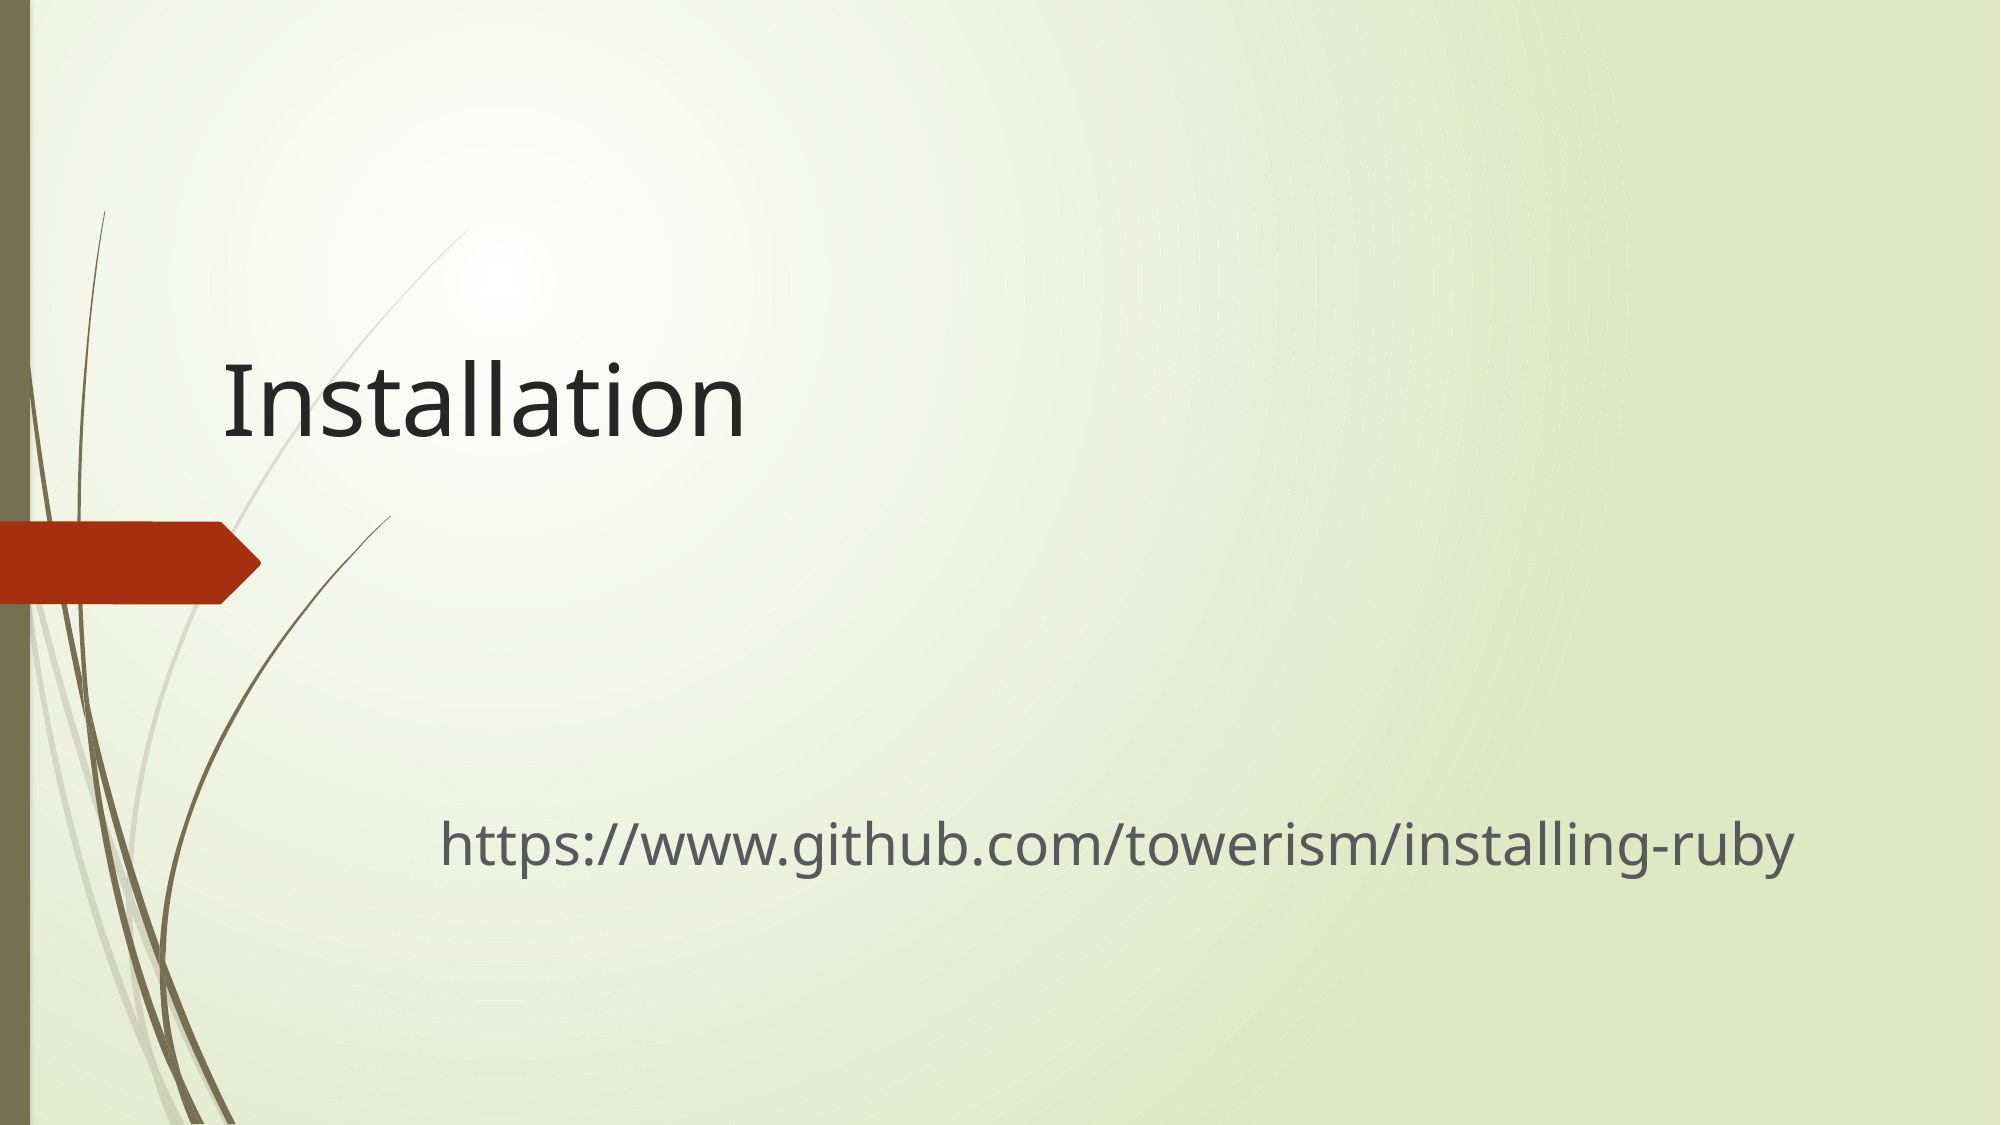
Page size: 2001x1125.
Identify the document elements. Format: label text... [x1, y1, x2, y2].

list https://www.github.com/towerism/installing-ruby [424, 714, 1888, 970]
title Installation [207, 233, 1656, 559]
